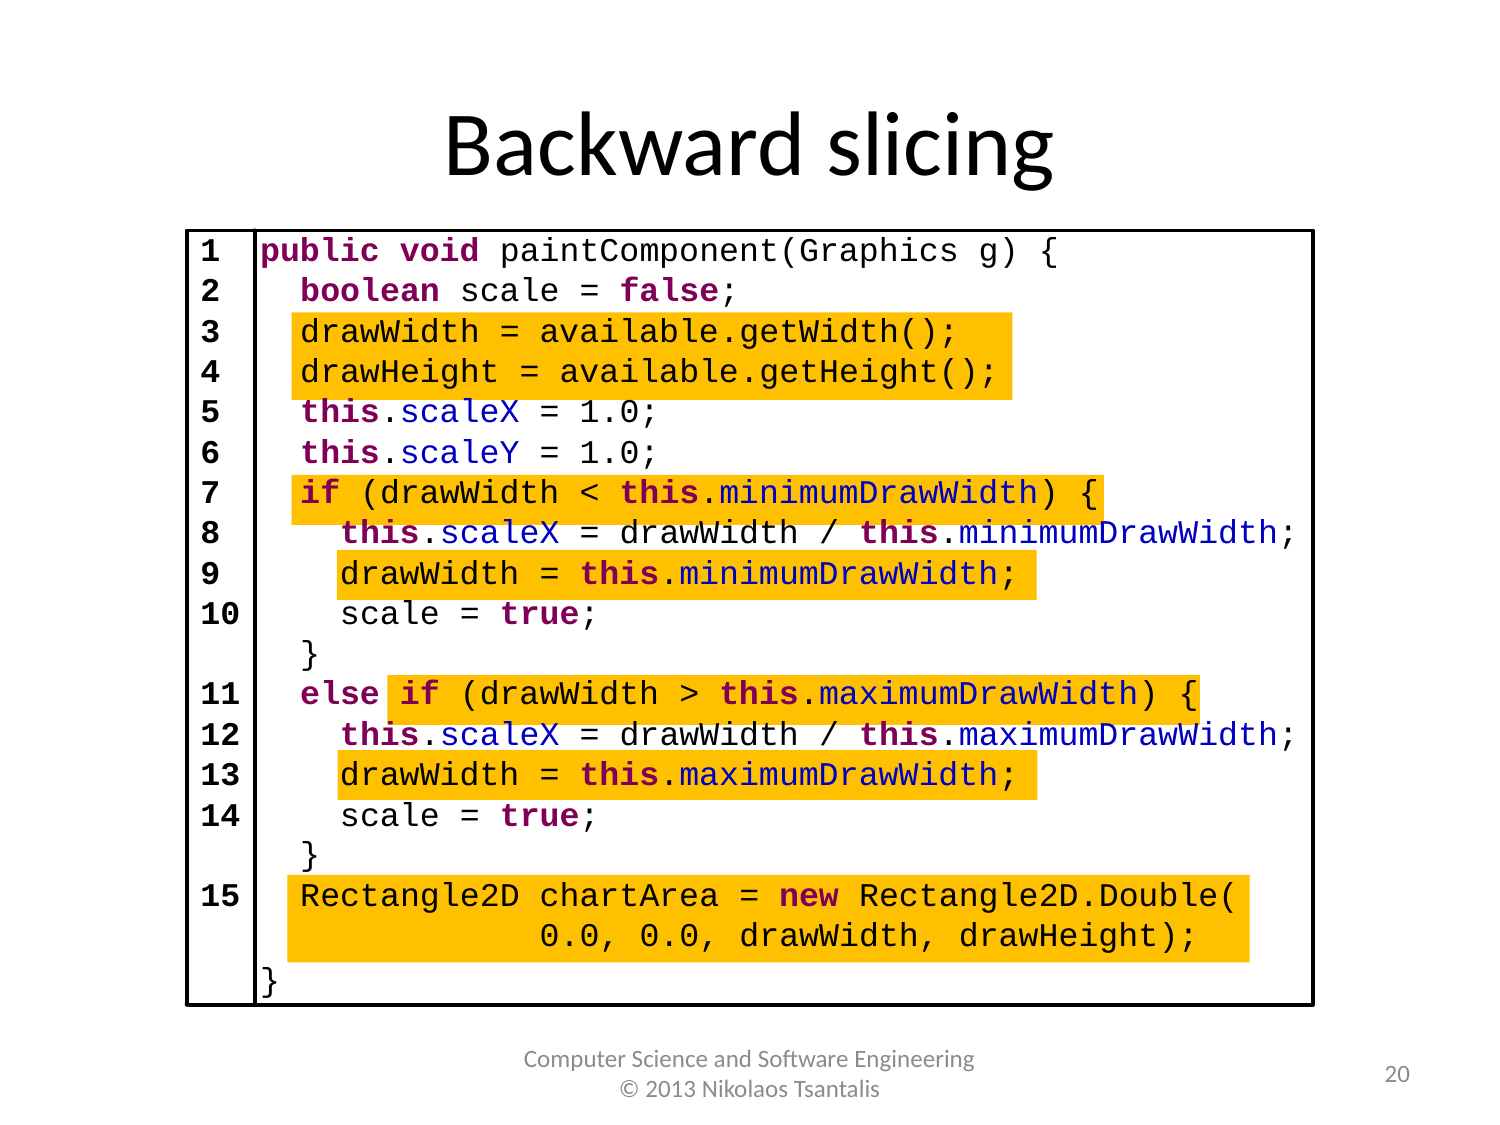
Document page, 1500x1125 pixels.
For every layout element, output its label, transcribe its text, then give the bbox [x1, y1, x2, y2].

text_box <number> [1074, 1042, 1425, 1103]
picture [180, 222, 1319, 1011]
text_box Backward slicing [74, 45, 1425, 233]
